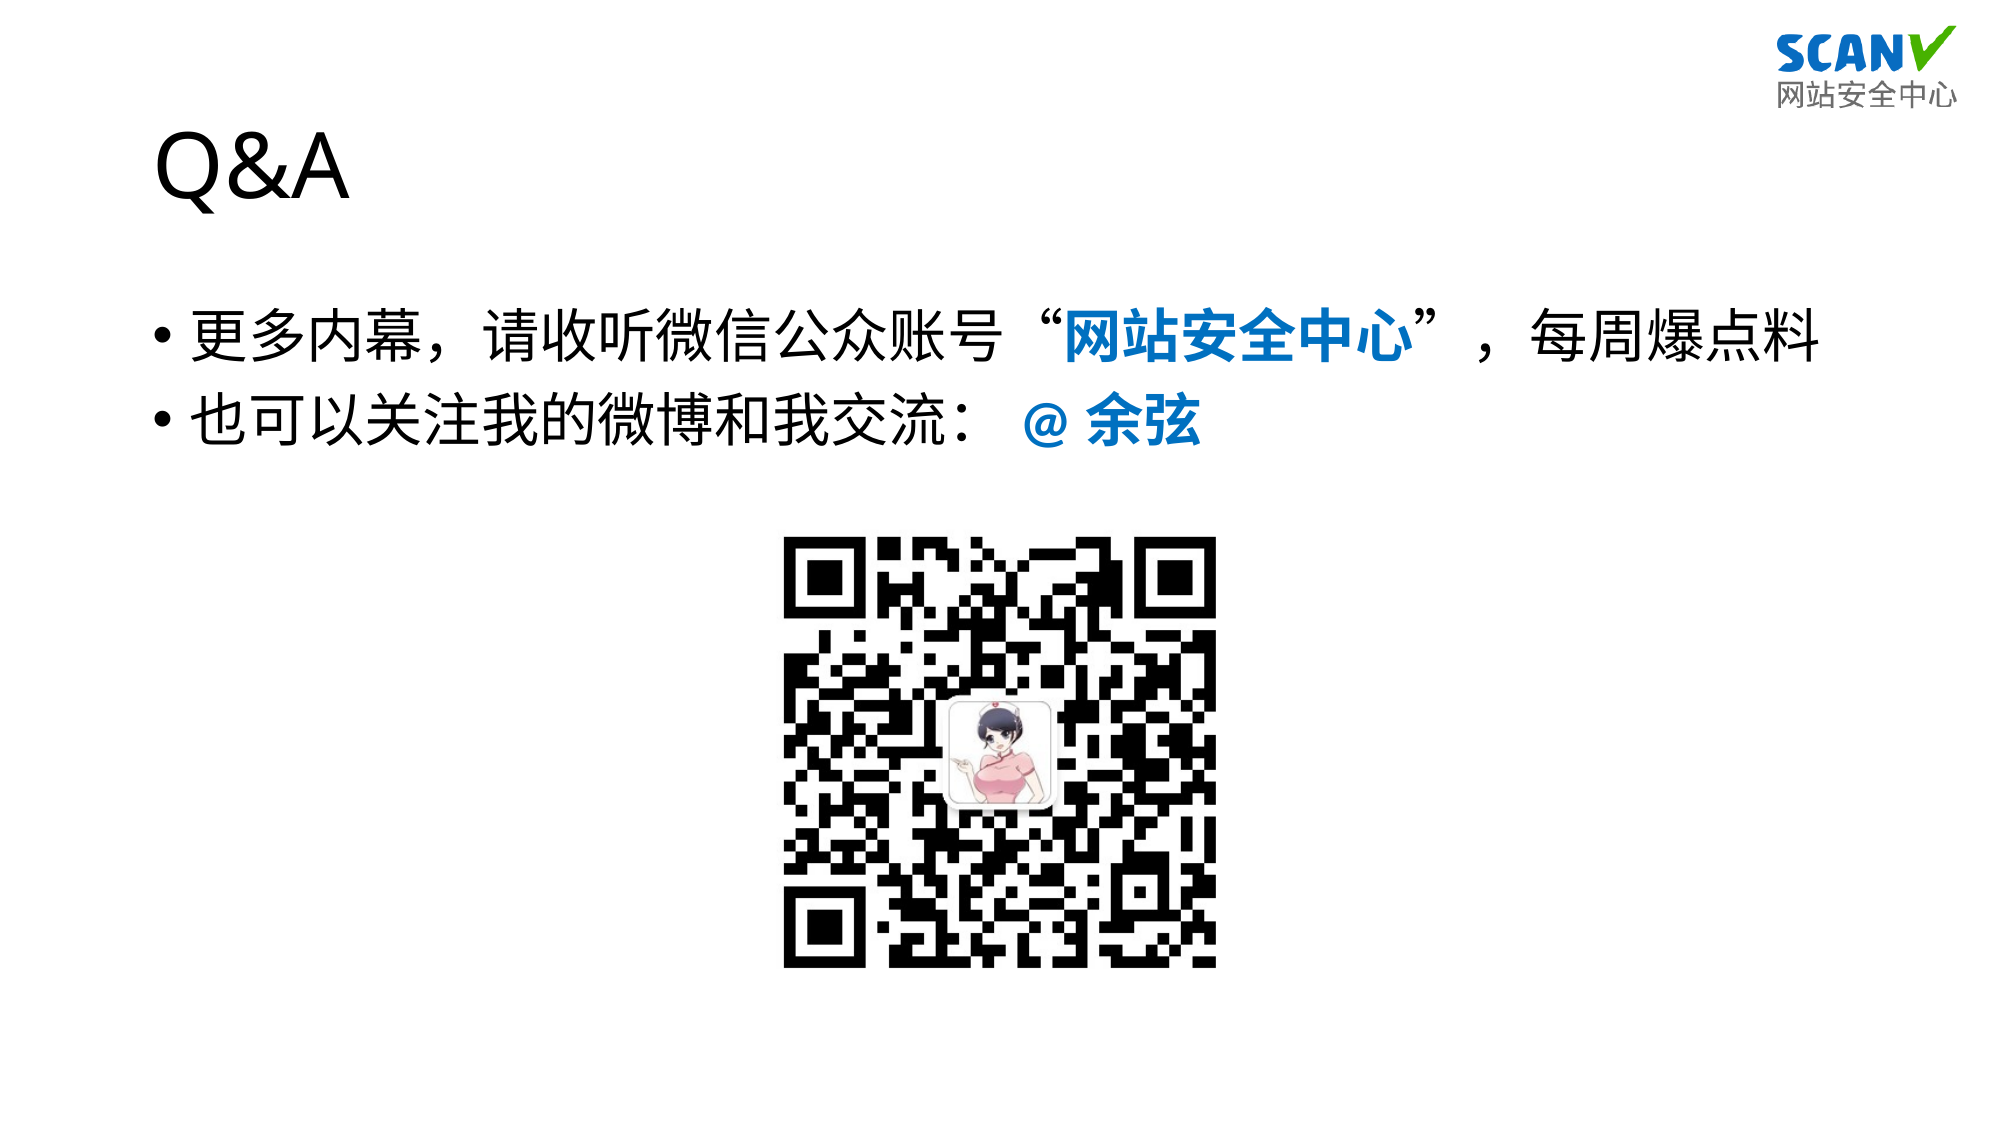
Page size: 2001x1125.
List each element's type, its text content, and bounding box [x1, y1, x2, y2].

picture [749, 502, 1251, 1004]
list 更多内幕，请收听微信公众账号“网站安全中心”，每周爆点料 也可以关注我的微博和我交流：@余弦 [137, 299, 1863, 1014]
title Q&A [137, 59, 1863, 278]
picture [1733, 0, 2000, 134]
